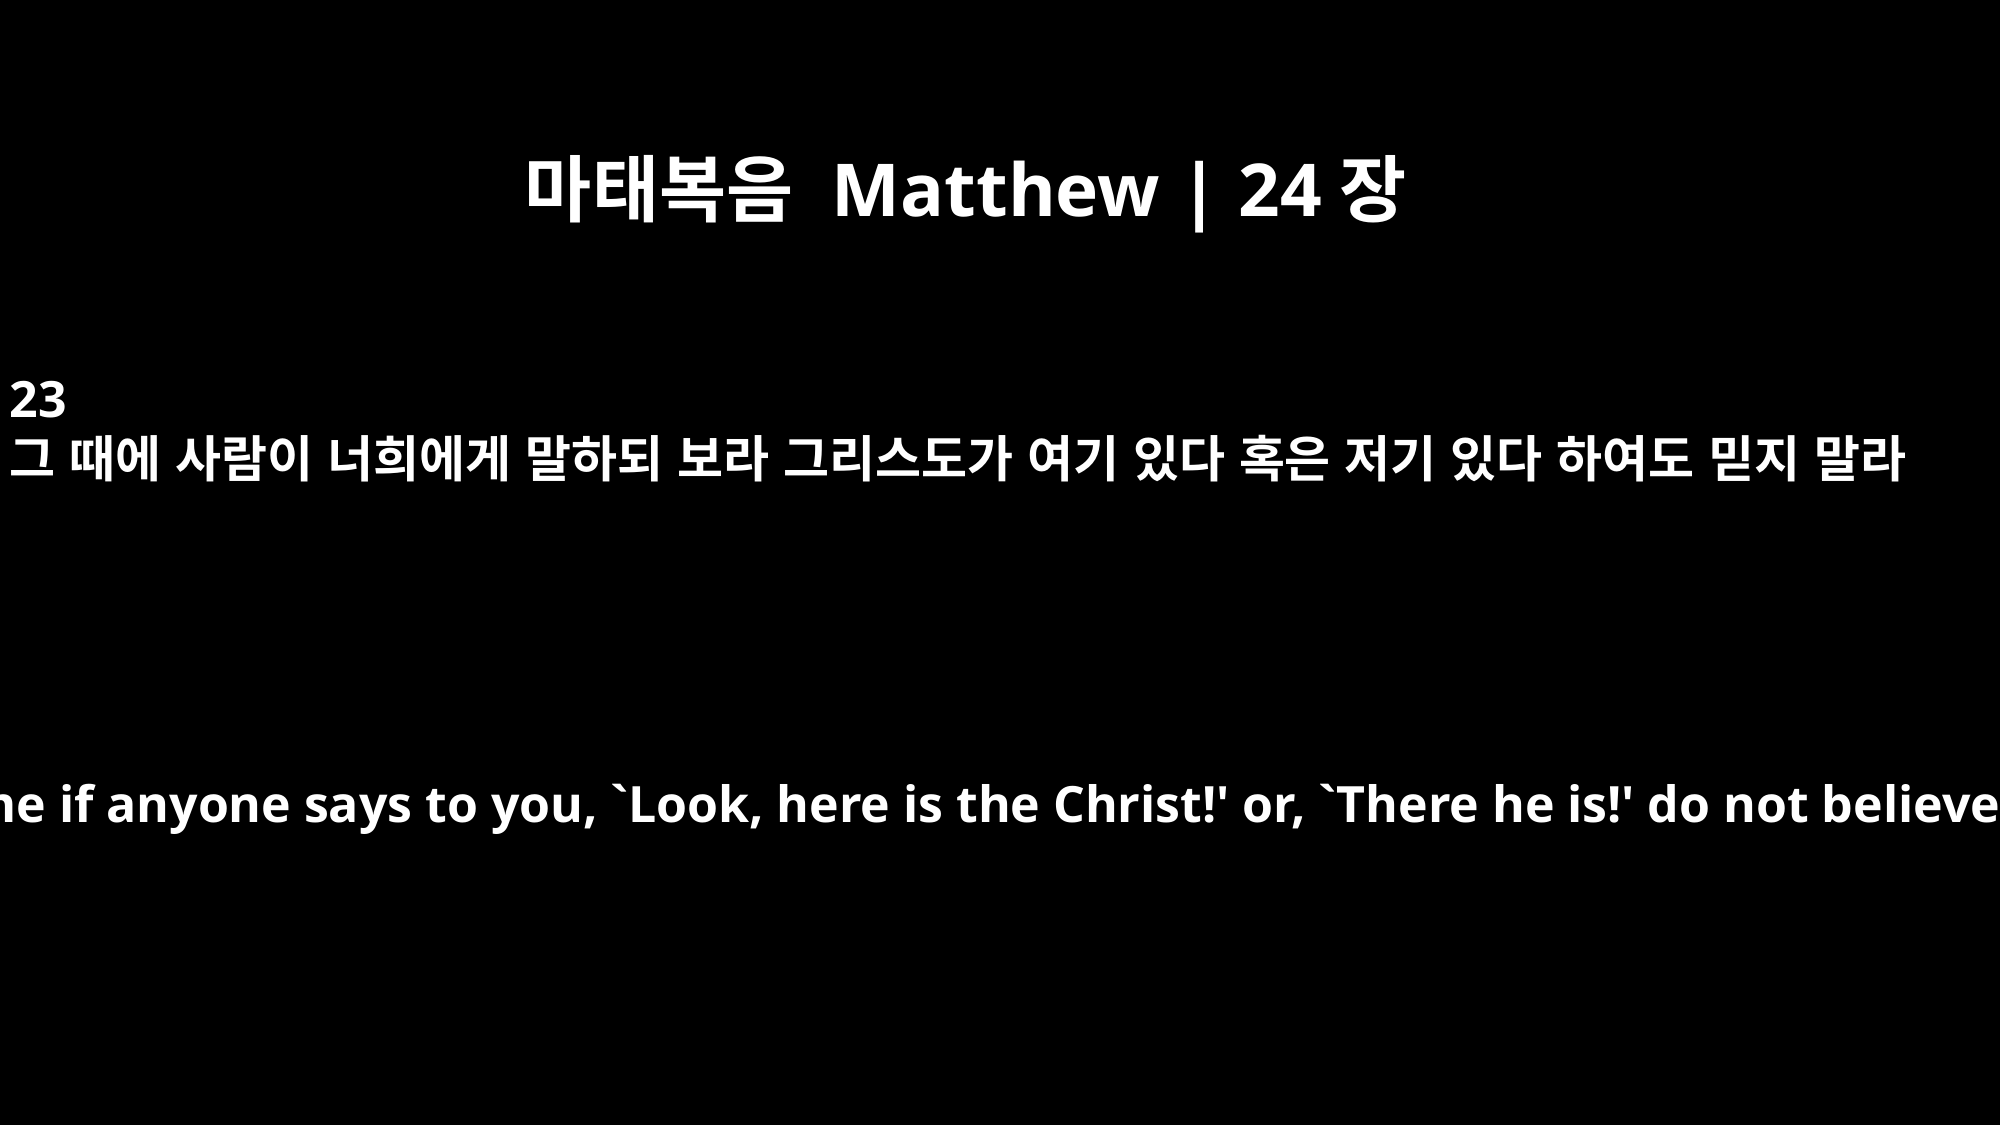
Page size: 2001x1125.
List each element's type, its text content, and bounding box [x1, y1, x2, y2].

text_box At that time if anyone says to you, `Look, here is the Christ!' or, `There he is!' do not believe it. [0, 764, 2000, 840]
text_box 마태복음 Matthew | 24장 [510, 136, 1422, 239]
text_box 23 그 때에 사람이 너희에게 말하되 보라 그리스도가 여기 있다 혹은 저기 있다 하여도 믿지 말라 [0, 359, 1923, 495]
